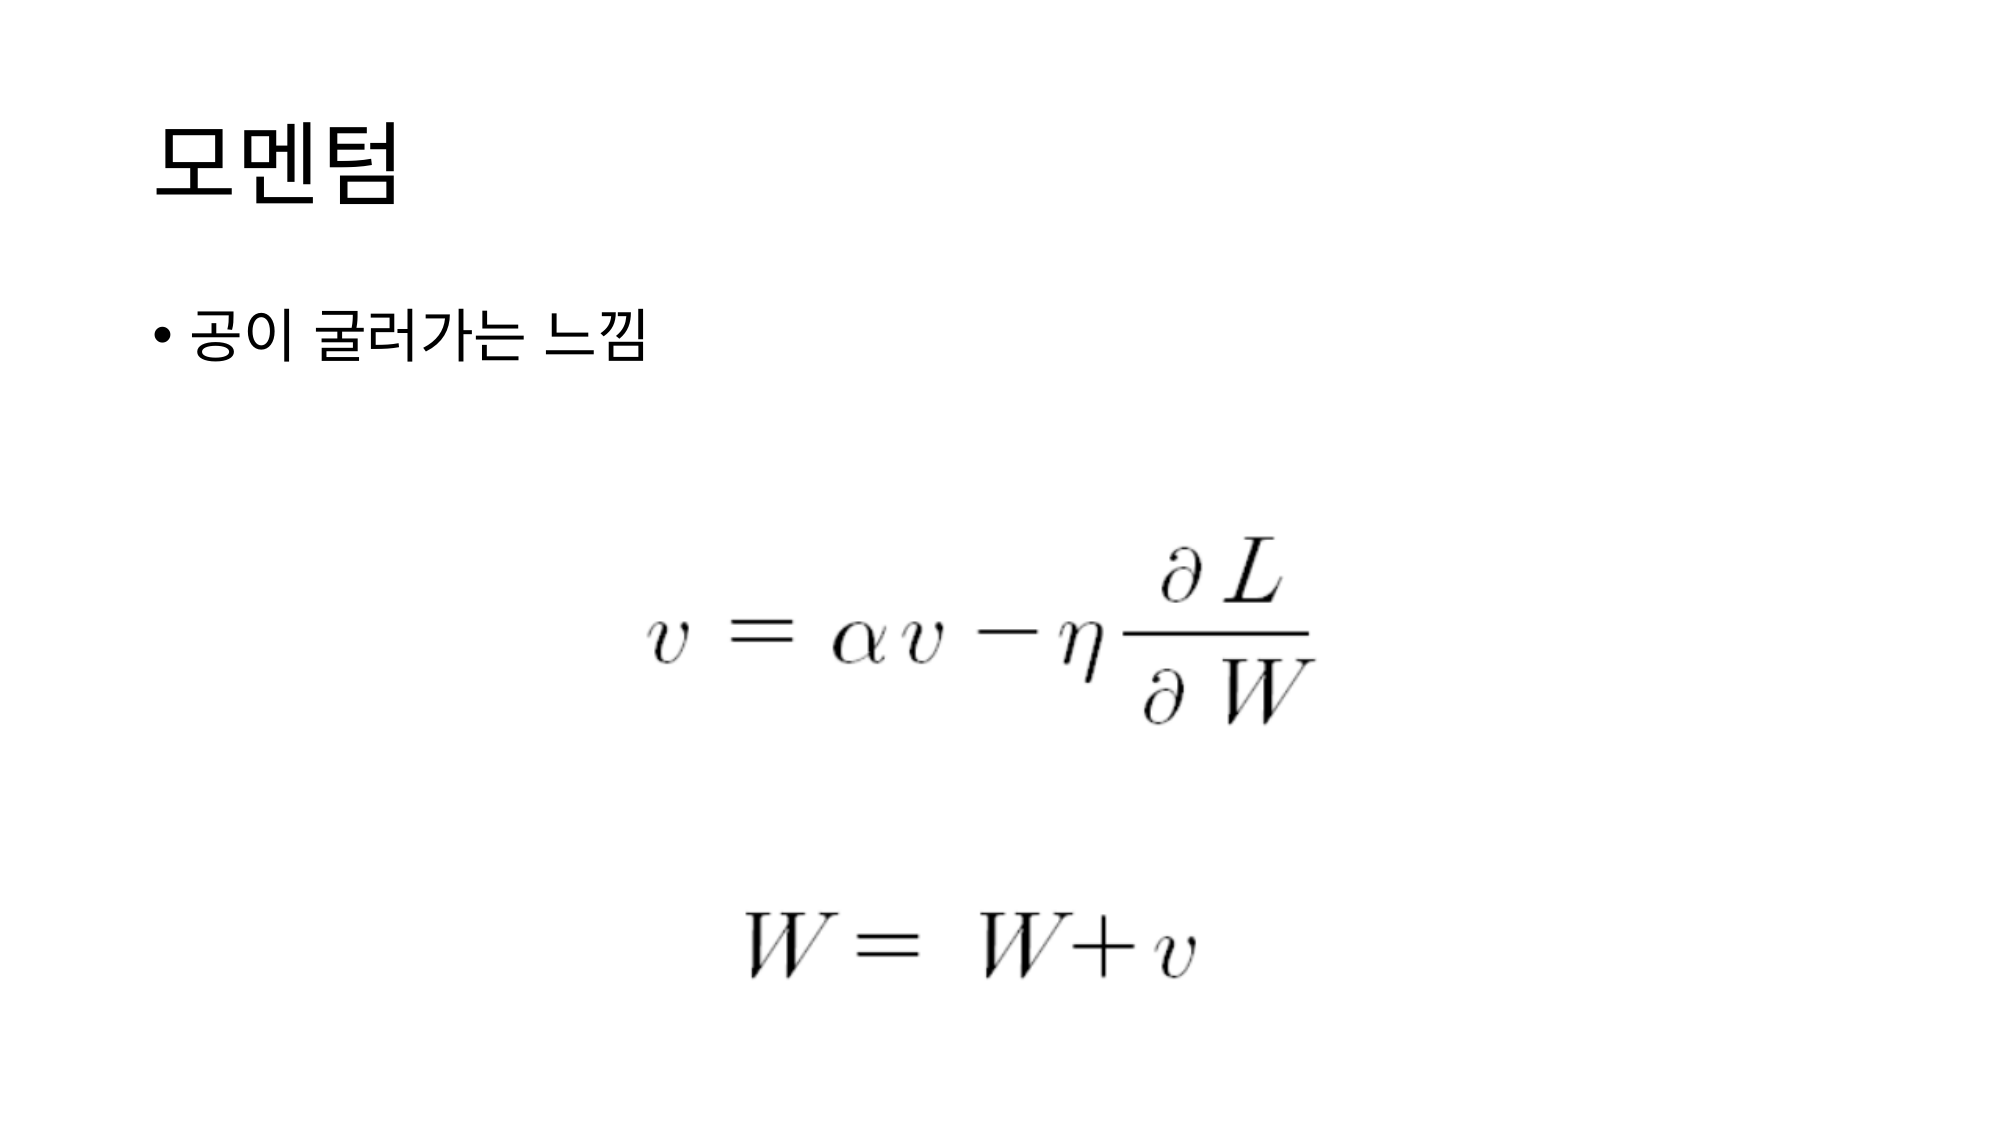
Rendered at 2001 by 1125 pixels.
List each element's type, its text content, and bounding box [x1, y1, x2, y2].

title 모멘텀 [137, 59, 1863, 278]
picture [699, 891, 1329, 1025]
list 공이 굴러가는 느낌 [137, 299, 1863, 1014]
picture [592, 496, 1389, 779]
